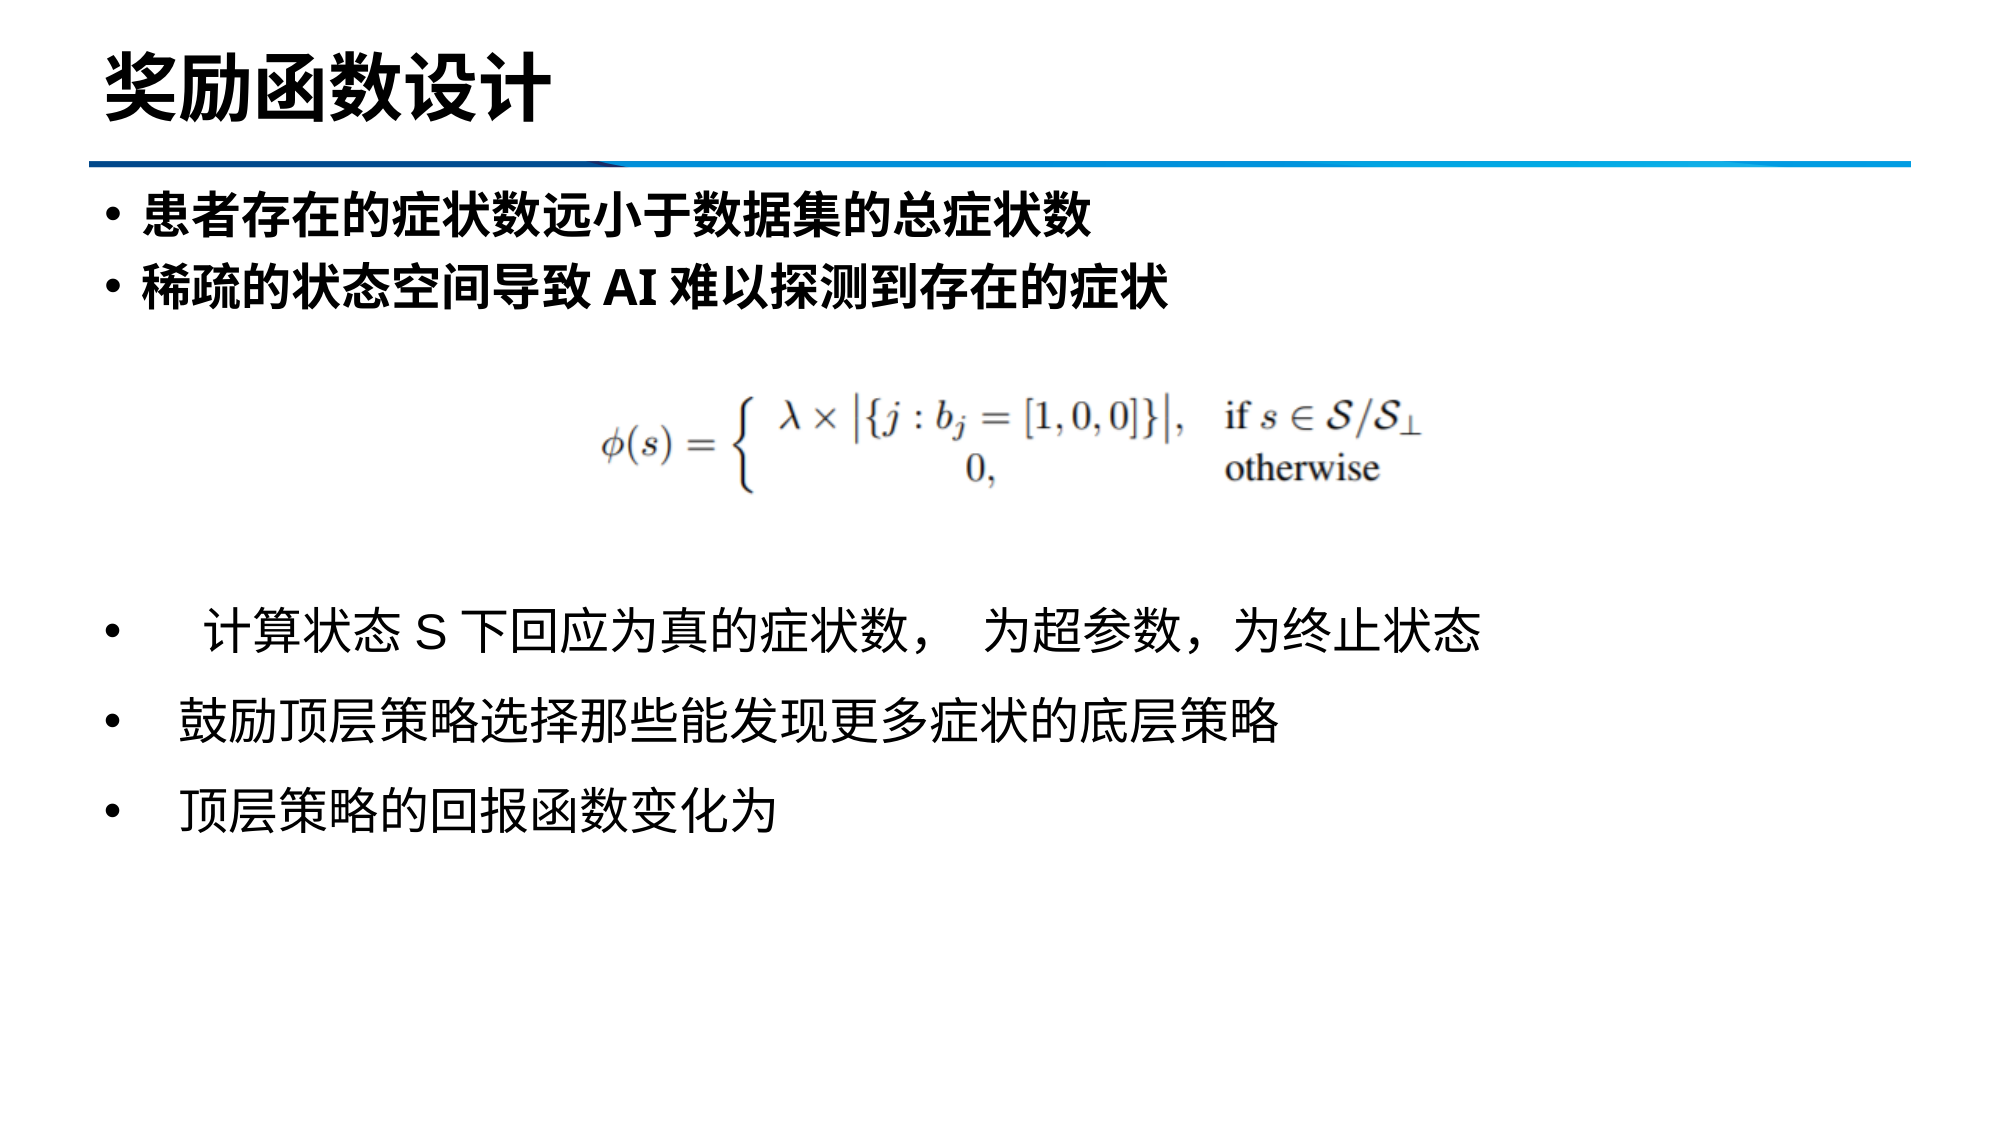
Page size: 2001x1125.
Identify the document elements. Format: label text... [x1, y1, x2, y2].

picture [89, 150, 1911, 164]
list 患者存在的症状数远小于数据集的总症状数 稀疏的状态空间导致AI难以探测到存在的症状 [89, 164, 1911, 1033]
picture [560, 375, 1561, 515]
title 奖励函数设计 [89, 43, 1561, 144]
